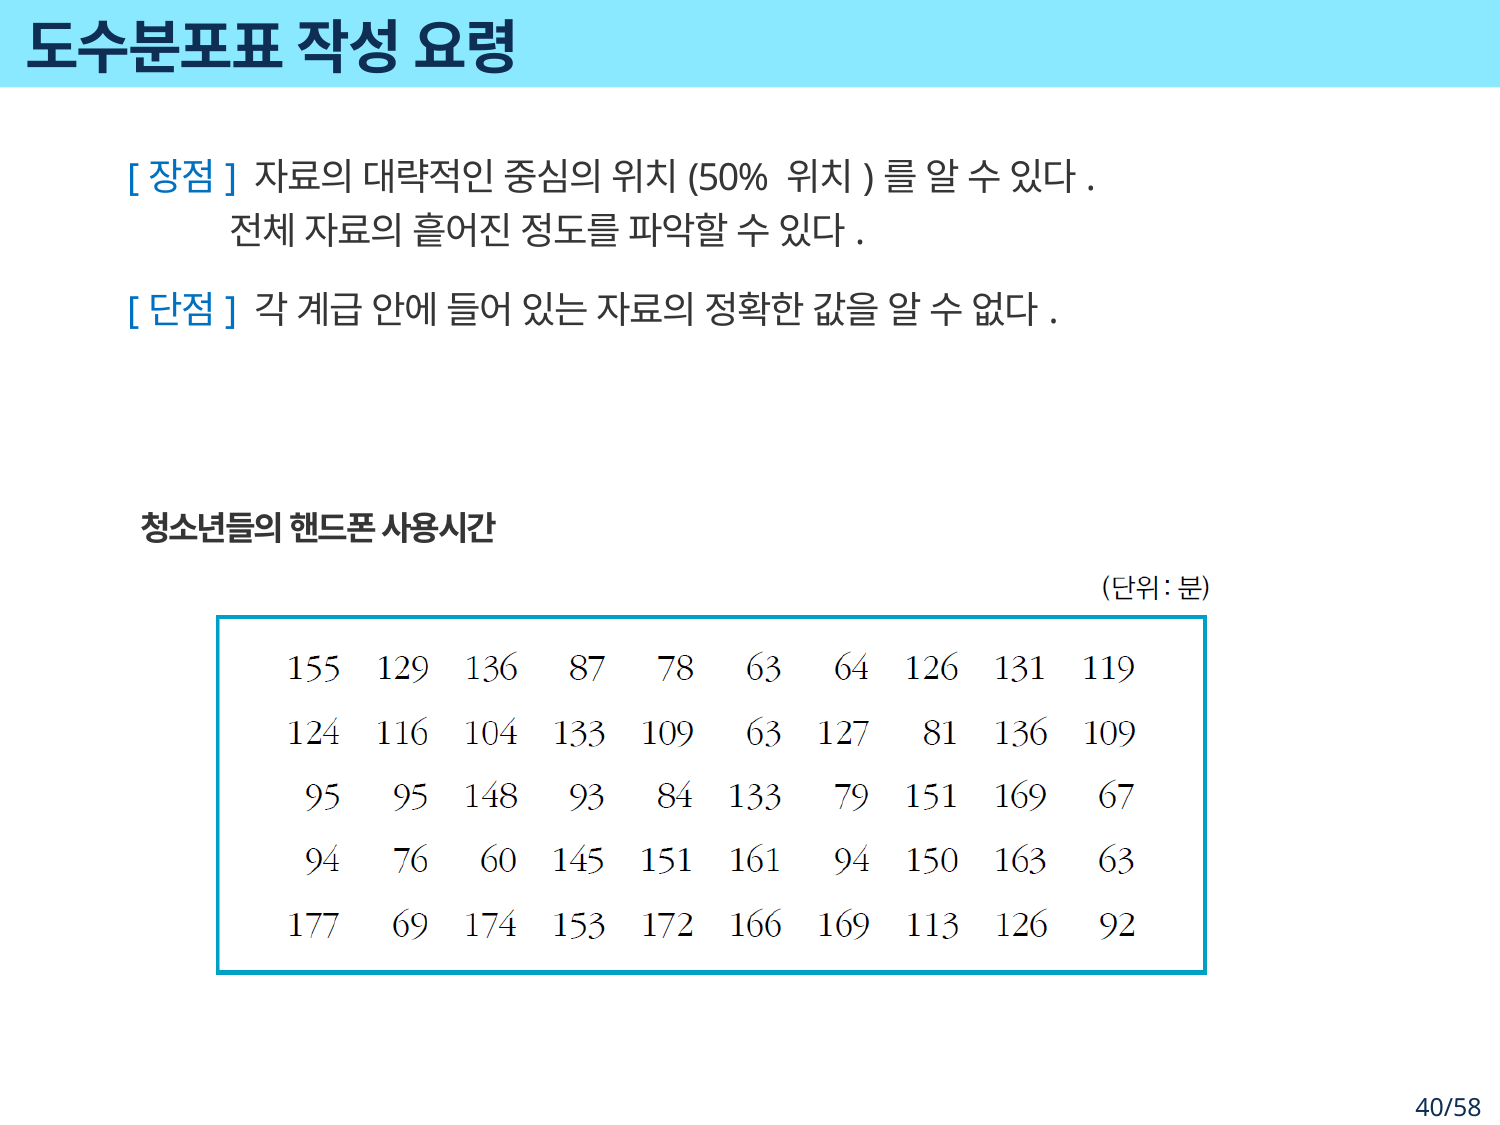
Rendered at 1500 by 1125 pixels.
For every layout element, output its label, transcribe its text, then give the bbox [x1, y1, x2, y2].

title 도수분포표 작성 요령 [10, 5, 1288, 84]
text_box [장점] 자료의 대략적인 중심의 위치(50% 위치)를 알 수 있다. 전체 자료의 흩어진 정도를 파악할 수 있다. [단점] 각 계급 안에 들어 있는 자료의 정확한 값을 알 수 없다. [112, 136, 1409, 361]
picture [195, 554, 1235, 988]
text_box 청소년들의 핸드폰 사용시간 [125, 491, 1495, 552]
